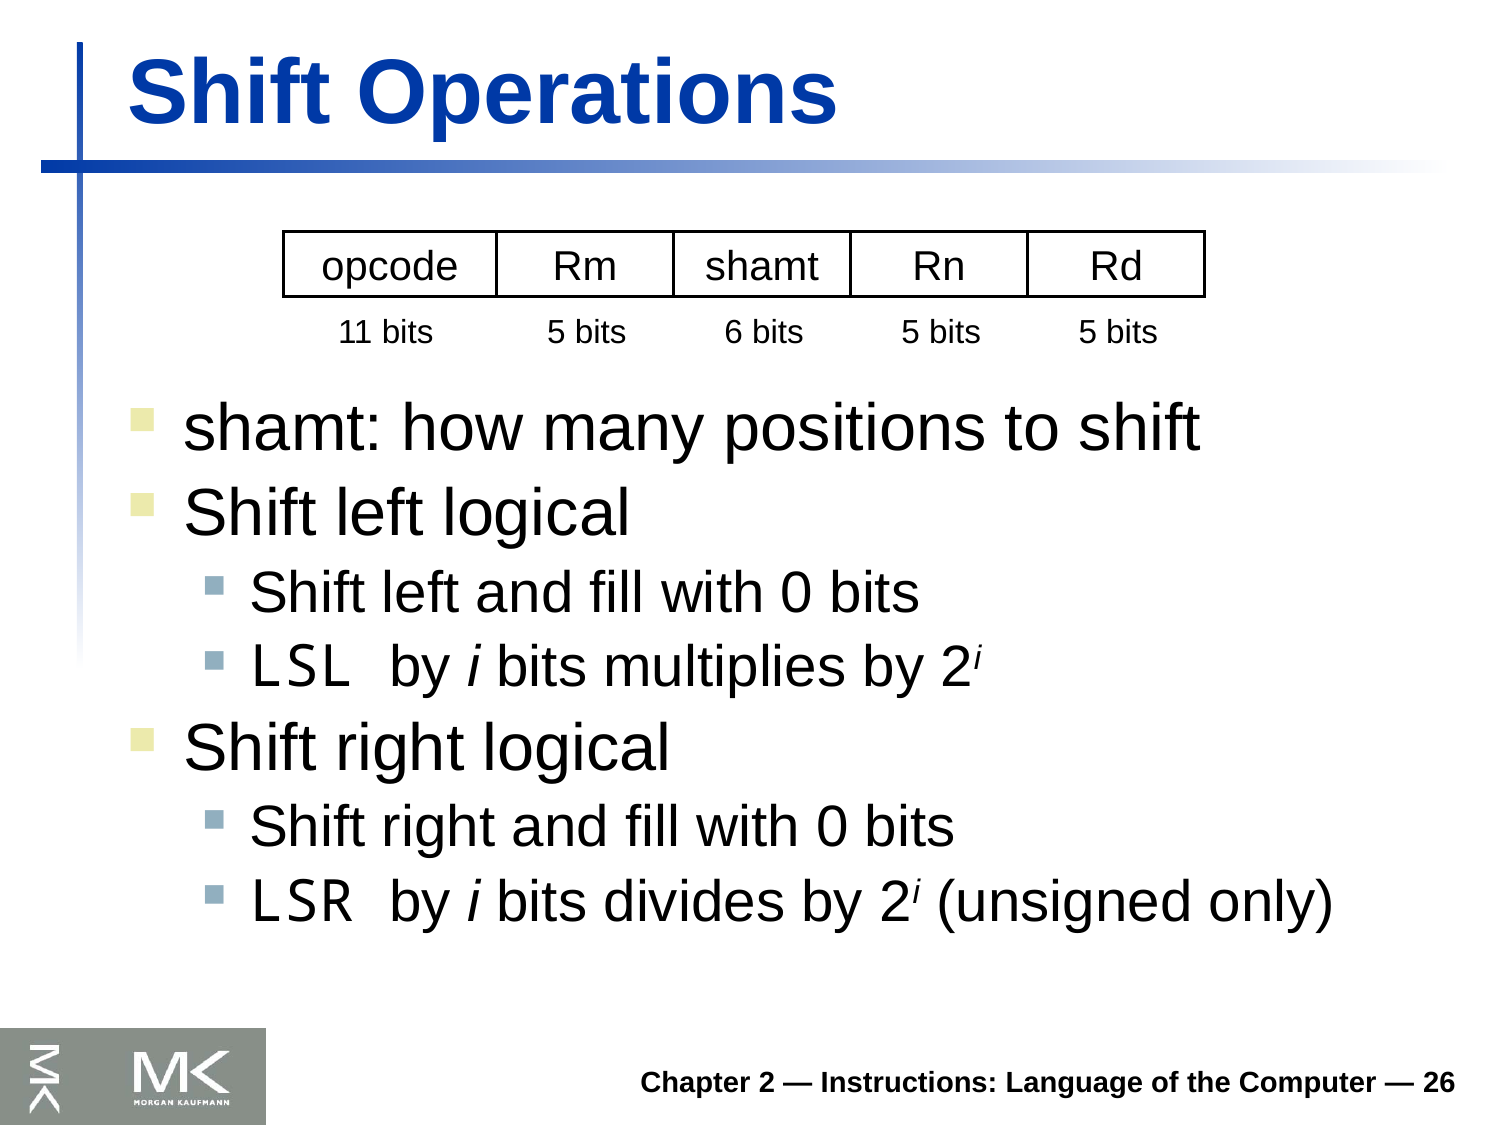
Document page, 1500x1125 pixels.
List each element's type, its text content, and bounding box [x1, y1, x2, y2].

list shamt: how many positions to shift Shift left logical Shift left and fill with 0 bits LSL by i bits multiplies by 2i Shift right logical Shift right and fill with 0 bits LSR by i bits divides by 2i (unsigned only) [112, 385, 1469, 1024]
footer Chapter 2 — Instructions: Language of the Computer — 26 [277, 1046, 1471, 1106]
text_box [283, 231, 1206, 360]
picture [0, 1028, 266, 1125]
title Shift Operations [112, 23, 1468, 149]
